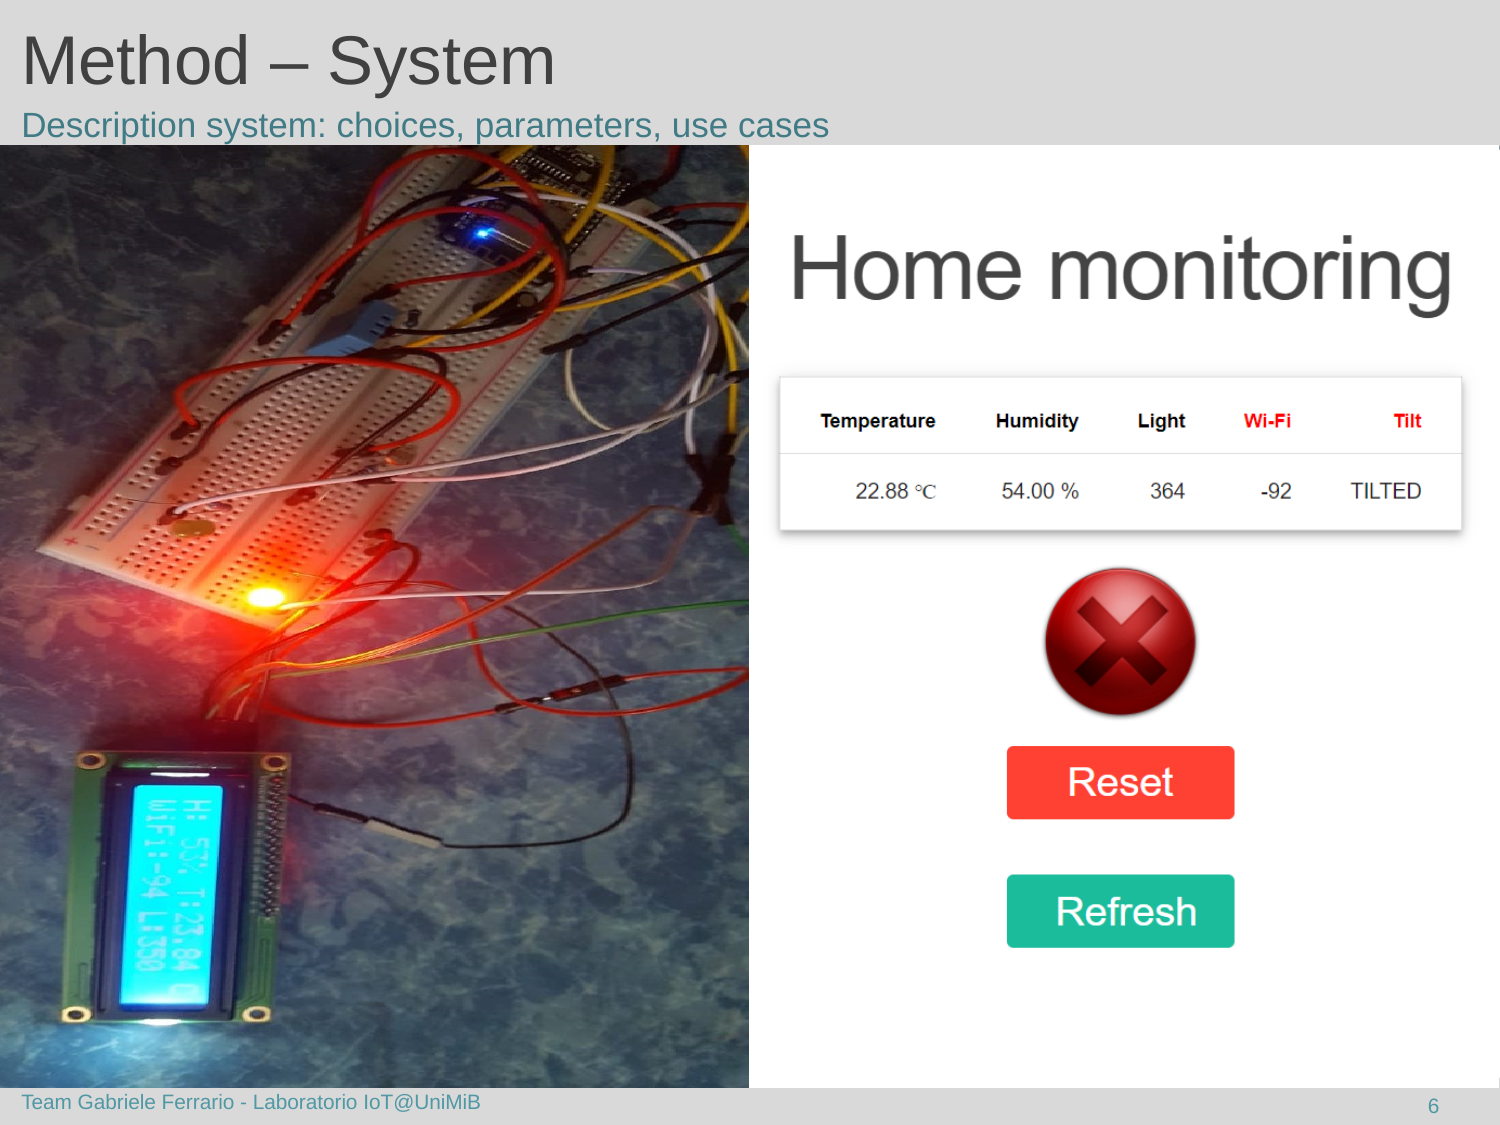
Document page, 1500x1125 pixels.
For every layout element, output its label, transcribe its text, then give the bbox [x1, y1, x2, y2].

title Method – System [0, 0, 1500, 92]
picture [0, 143, 1500, 1089]
list Description system: choices, parameters, use cases [0, 92, 1500, 143]
slide_number 6 [1355, 1097, 1461, 1124]
footer Team Gabriele Ferrario - Laboratorio IoT@UniMiB [0, 1097, 600, 1112]
